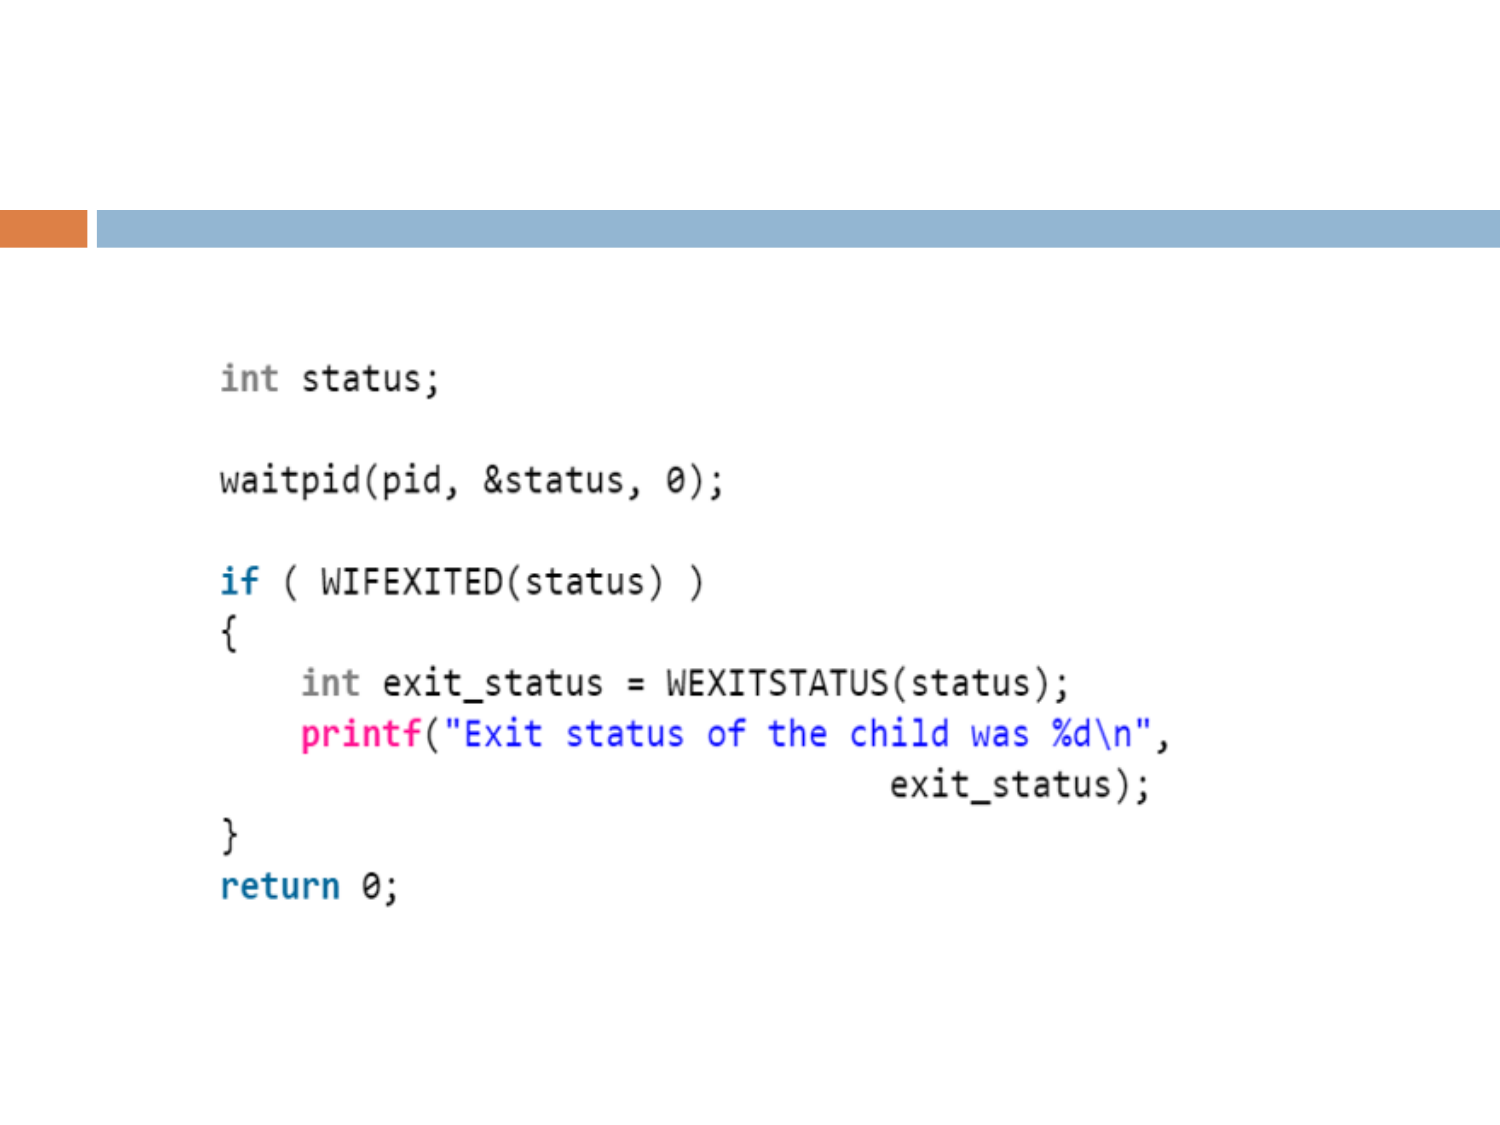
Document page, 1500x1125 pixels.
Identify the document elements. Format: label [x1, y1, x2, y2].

picture [174, 349, 1311, 958]
